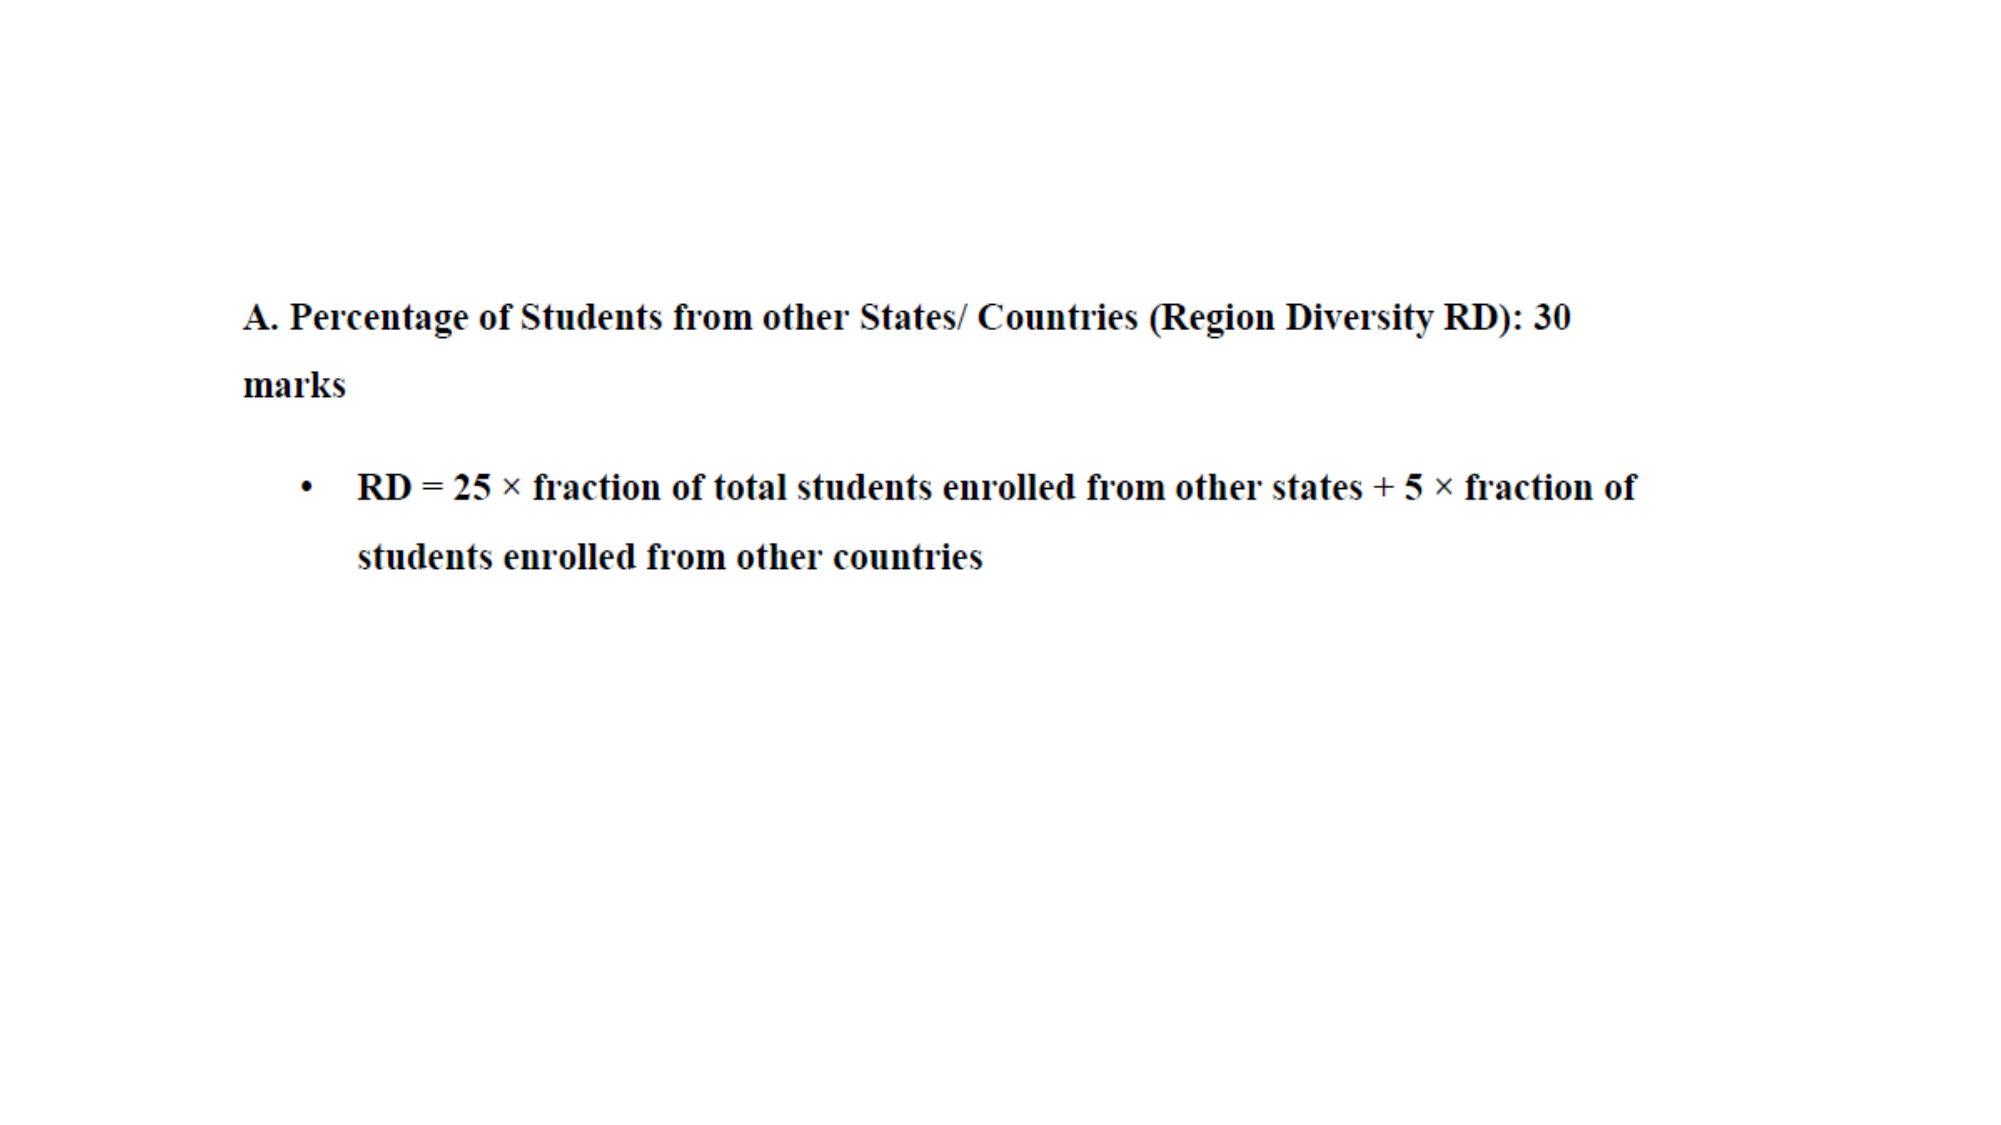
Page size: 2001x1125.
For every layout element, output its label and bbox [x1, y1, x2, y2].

list [205, 238, 1710, 658]
